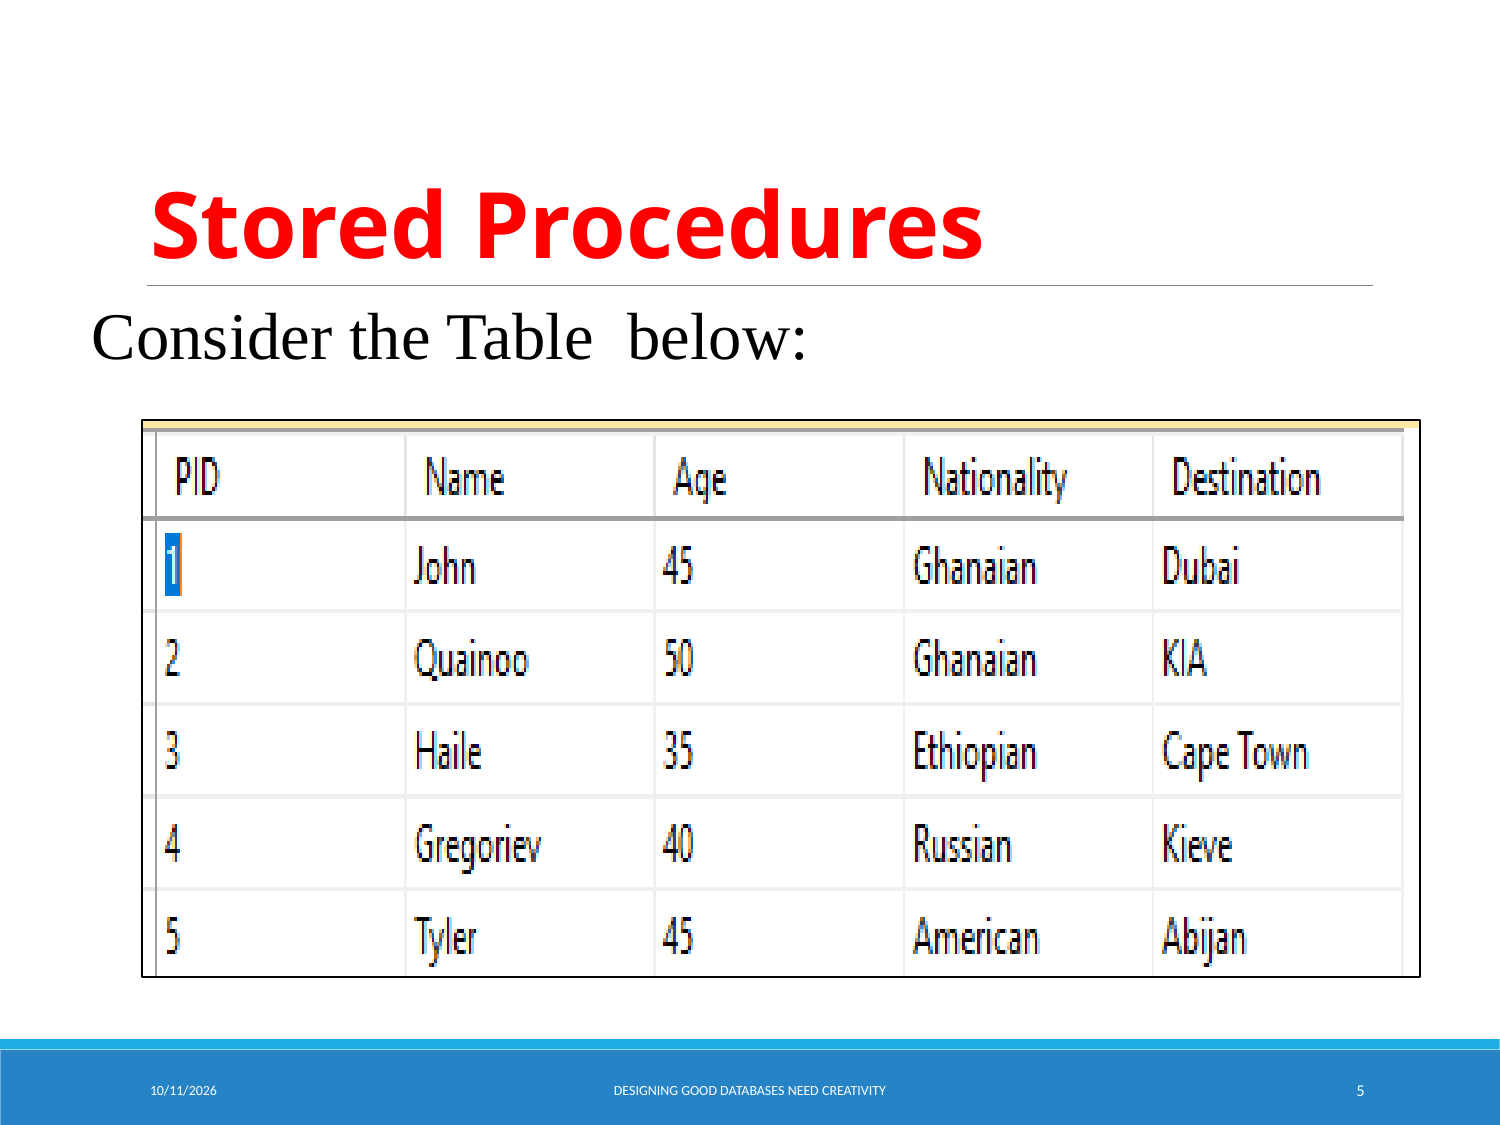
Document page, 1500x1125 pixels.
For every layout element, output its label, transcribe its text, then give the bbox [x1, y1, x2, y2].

text_box Consider the Table below: [76, 285, 1424, 1042]
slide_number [135, 1059, 440, 1120]
footer Designing Good Databases need Creativity [453, 1059, 1047, 1120]
picture [142, 420, 1420, 977]
title Stored Procedures [135, 47, 1373, 285]
slide_number 5 [1218, 1059, 1380, 1120]
